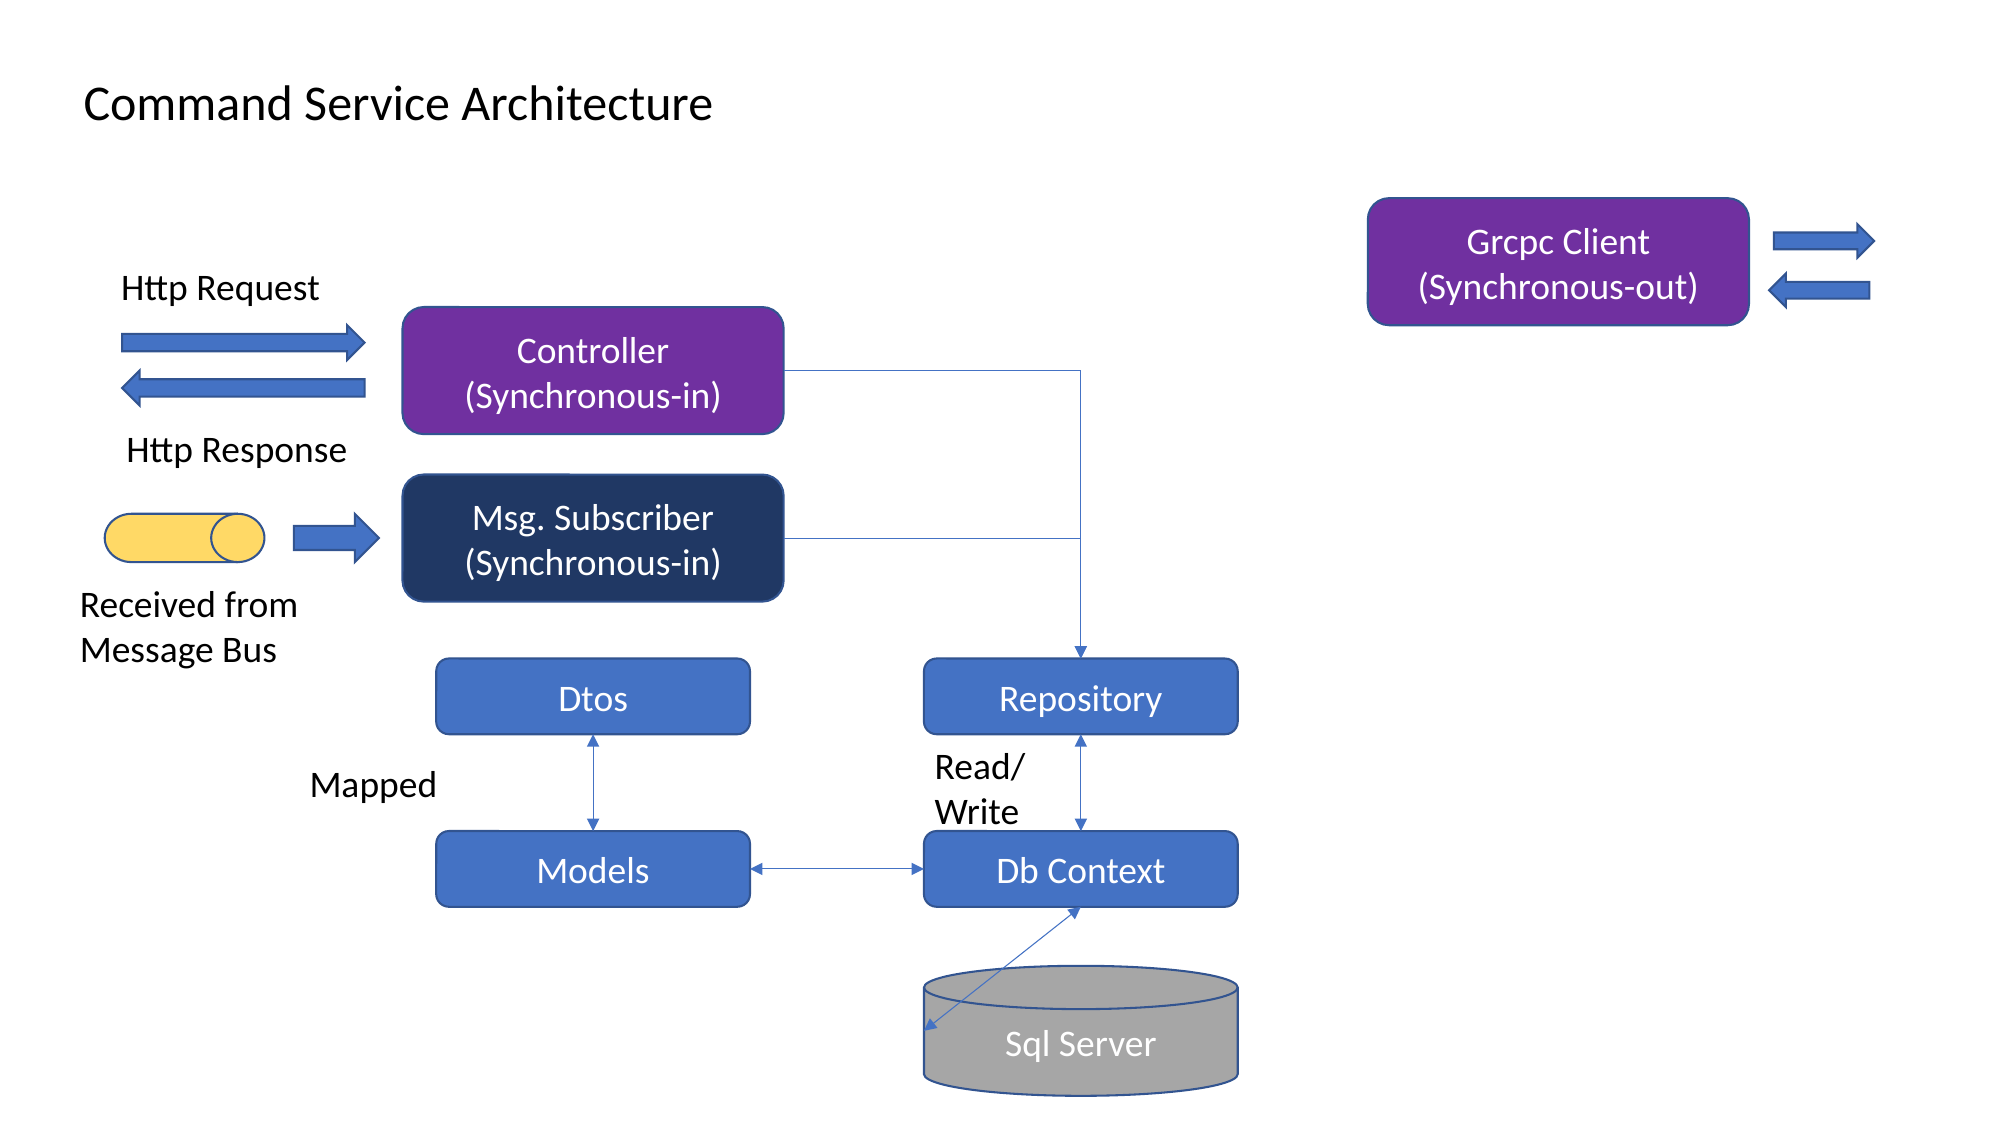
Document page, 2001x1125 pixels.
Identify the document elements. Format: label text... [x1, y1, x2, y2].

text_box Received from Message Bus [65, 572, 427, 677]
text_box [103, 512, 266, 564]
text_box Read/ Write [919, 734, 1041, 840]
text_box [783, 538, 1081, 659]
text_box [1767, 270, 1871, 310]
text_box Command Service Architecture [68, 62, 945, 138]
text_box Dtos [435, 657, 752, 736]
text_box Models [435, 829, 752, 908]
text_box Grcpc Client (Synchronous-out) [1366, 197, 1751, 327]
text_box Repository [922, 657, 1239, 736]
text_box Msg. Subscriber (Synchronous-in) [401, 473, 783, 603]
text_box Http Request [106, 255, 335, 316]
text_box Mapped [294, 752, 453, 813]
text_box [121, 322, 367, 363]
text_box Db Context [922, 830, 1239, 908]
text_box Http Response [111, 417, 363, 477]
text_box [292, 511, 381, 565]
text_box [120, 368, 366, 408]
text_box Sql Server [922, 964, 1239, 1097]
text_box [783, 370, 1081, 538]
text_box Controller (Synchronous-in) [401, 305, 785, 436]
text_box [1772, 221, 1876, 261]
